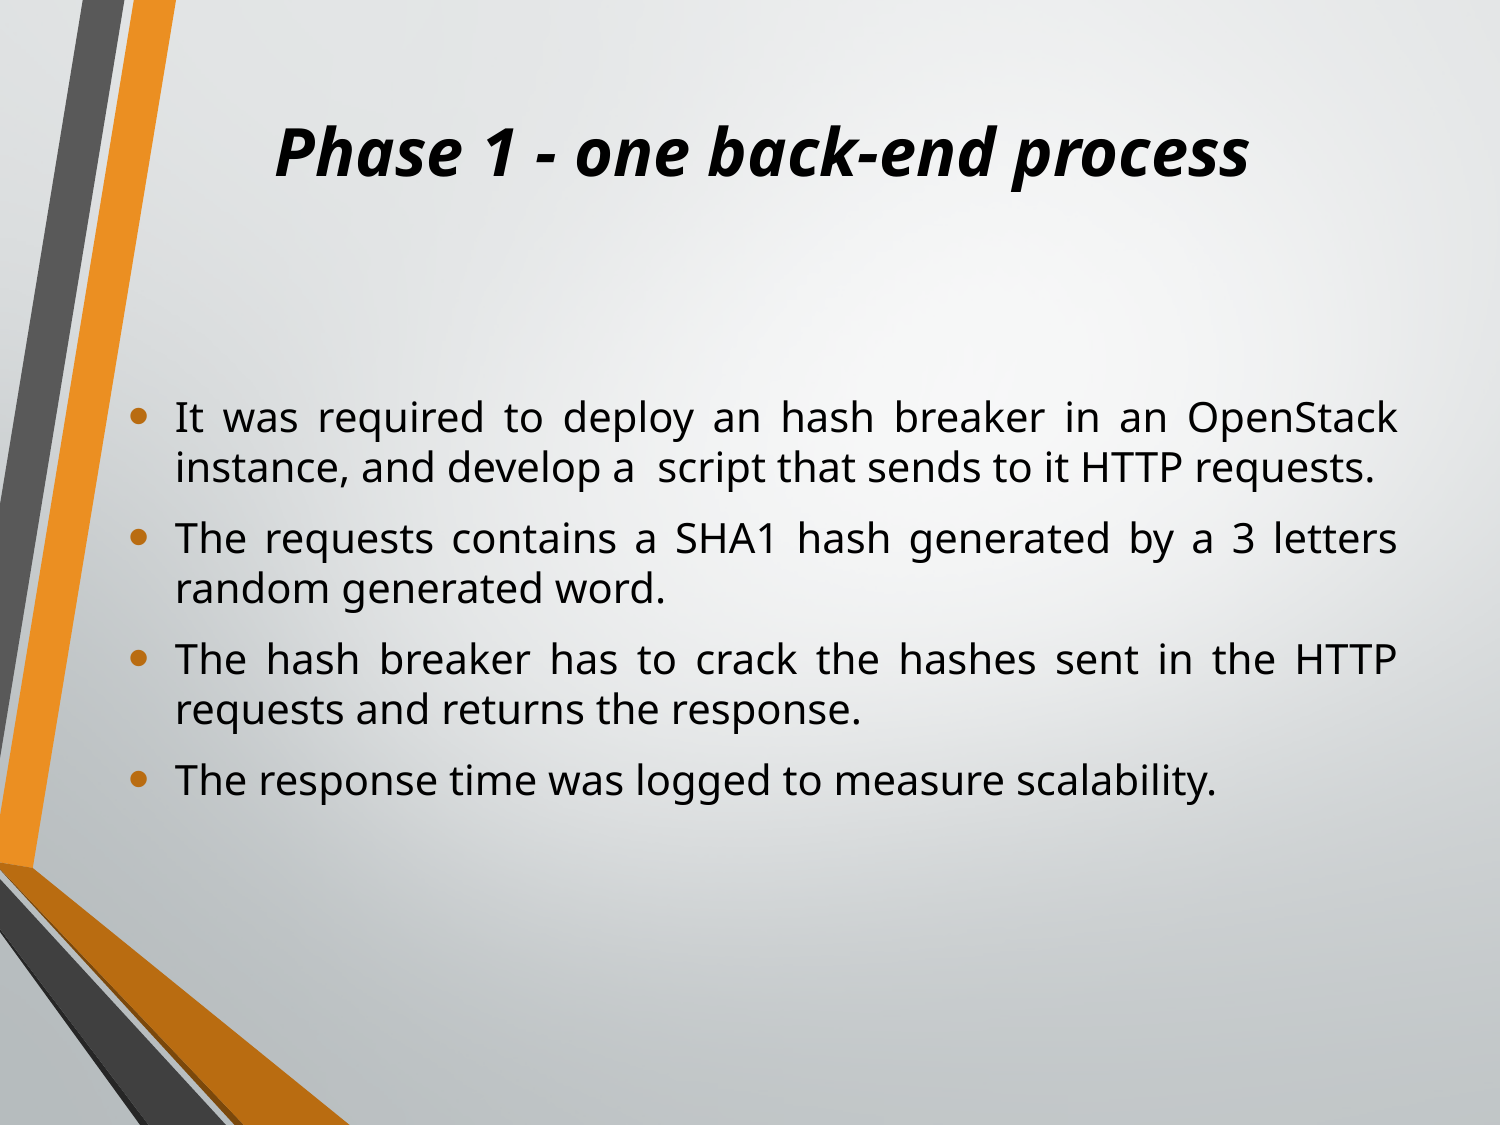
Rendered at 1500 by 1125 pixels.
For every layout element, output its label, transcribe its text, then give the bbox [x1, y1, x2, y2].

list It was required to deploy an hash breaker in an OpenStack instance, and develop a script that sends to it HTTP requests. The requests contains a SHA1 hash generated by a 3 letters random generated word. The hash breaker has to crack the hashes sent in the HTTP requests and returns the response. The response time was logged to measure scalability. [113, 248, 1414, 946]
title Phase 1 - one back-end process [113, 96, 1414, 204]
